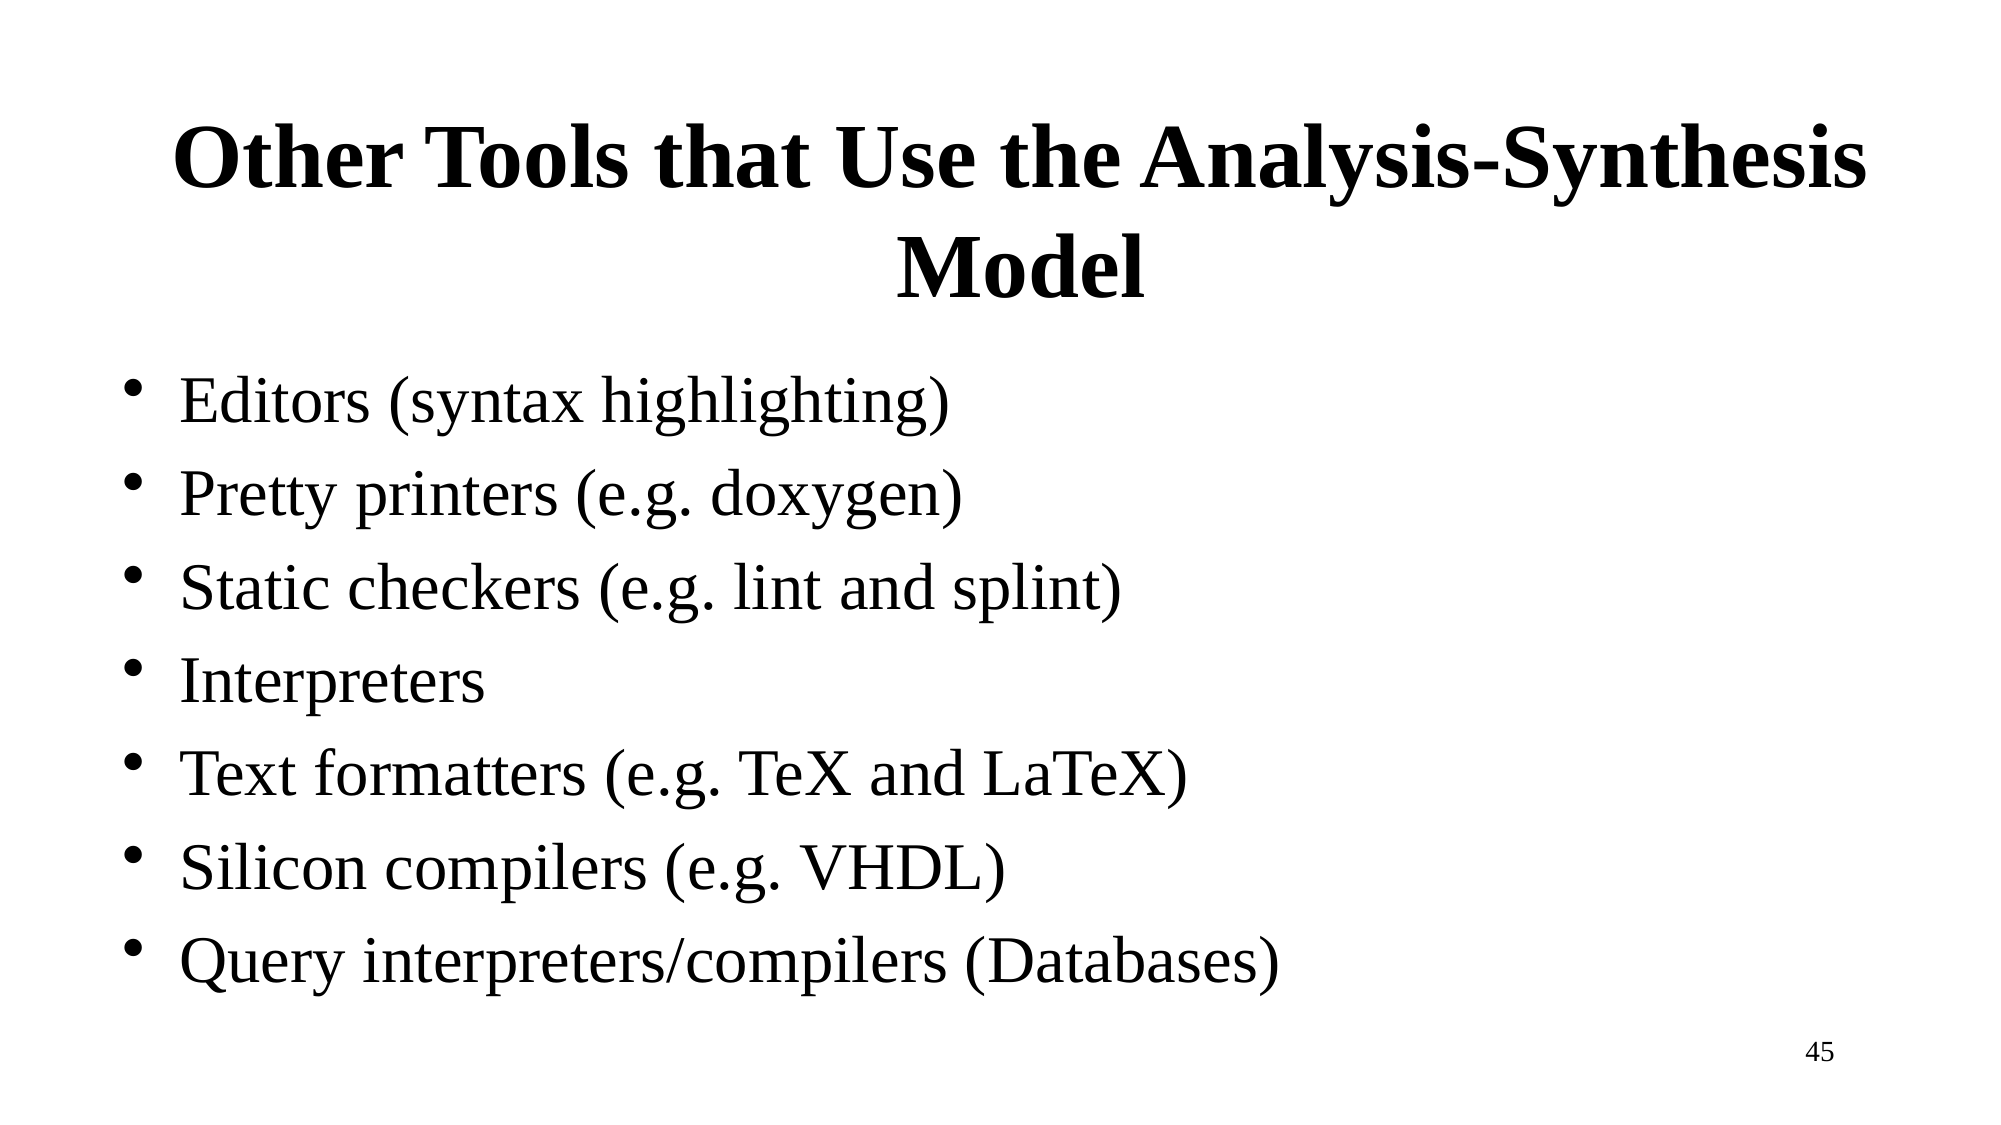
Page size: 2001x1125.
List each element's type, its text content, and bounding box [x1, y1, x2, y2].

title Other Tools that Use the Analysis-Synthesis Model [107, 112, 1935, 300]
slide_number 45 [1433, 1024, 1851, 1101]
list Editors (syntax highlighting) Pretty printers (e.g. doxygen) Static checkers (e.g. lint and splint) Interpreters Text formatters (e.g. TeX and LaTeX) Silicon compilers (e.g. VHDL) Query interpreters/compilers (Databases) [107, 348, 1871, 1024]
